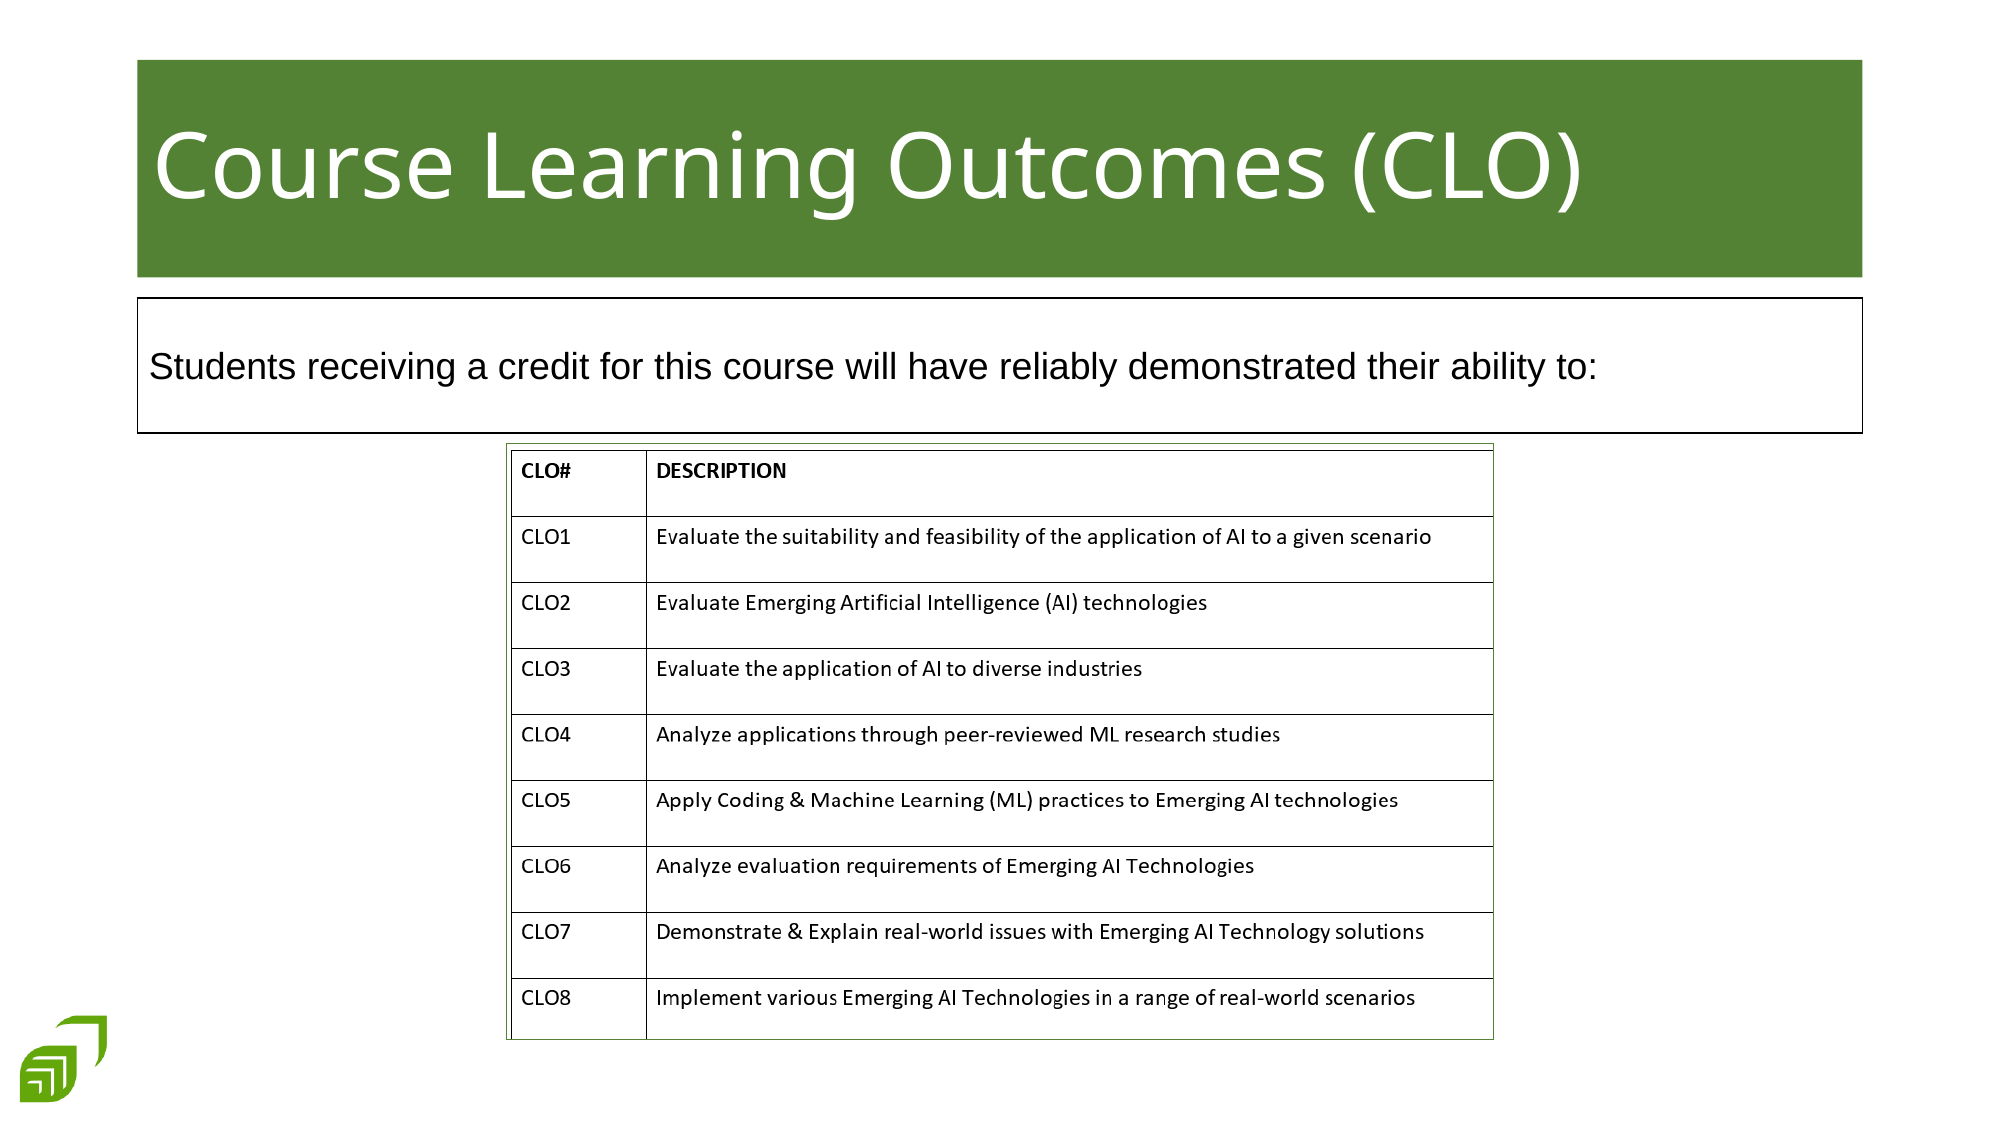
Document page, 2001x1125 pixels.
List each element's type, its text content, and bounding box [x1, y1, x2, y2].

picture [16, 1013, 464, 1125]
picture [506, 443, 1494, 1040]
table_header Students receiving a credit for this course will have reliably demonstrated their ability to: [138, 299, 1862, 432]
title Course Learning Outcomes (CLO) [137, 59, 1863, 278]
